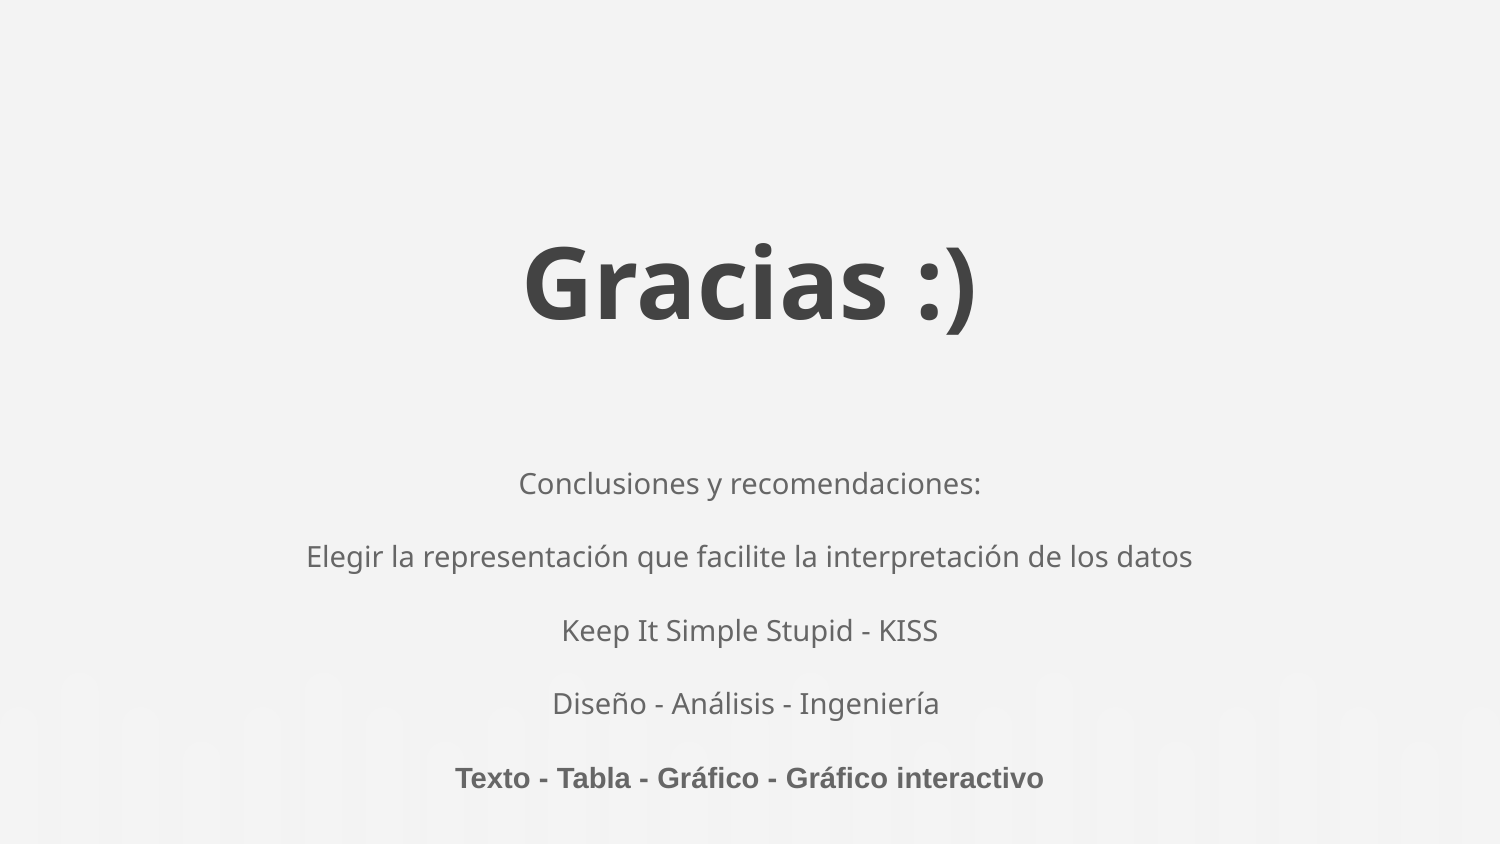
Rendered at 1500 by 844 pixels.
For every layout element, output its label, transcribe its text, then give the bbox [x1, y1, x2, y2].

list Conclusiones y recomendaciones: Elegir la representación que facilite la interpretación de los datos Keep It Simple Stupid - KISS Diseño - Análisis - Ingeniería Texto - Tabla - Gráfico - Gráfico interactivo [227, 444, 1273, 628]
title Gracias :) [227, 126, 1273, 433]
